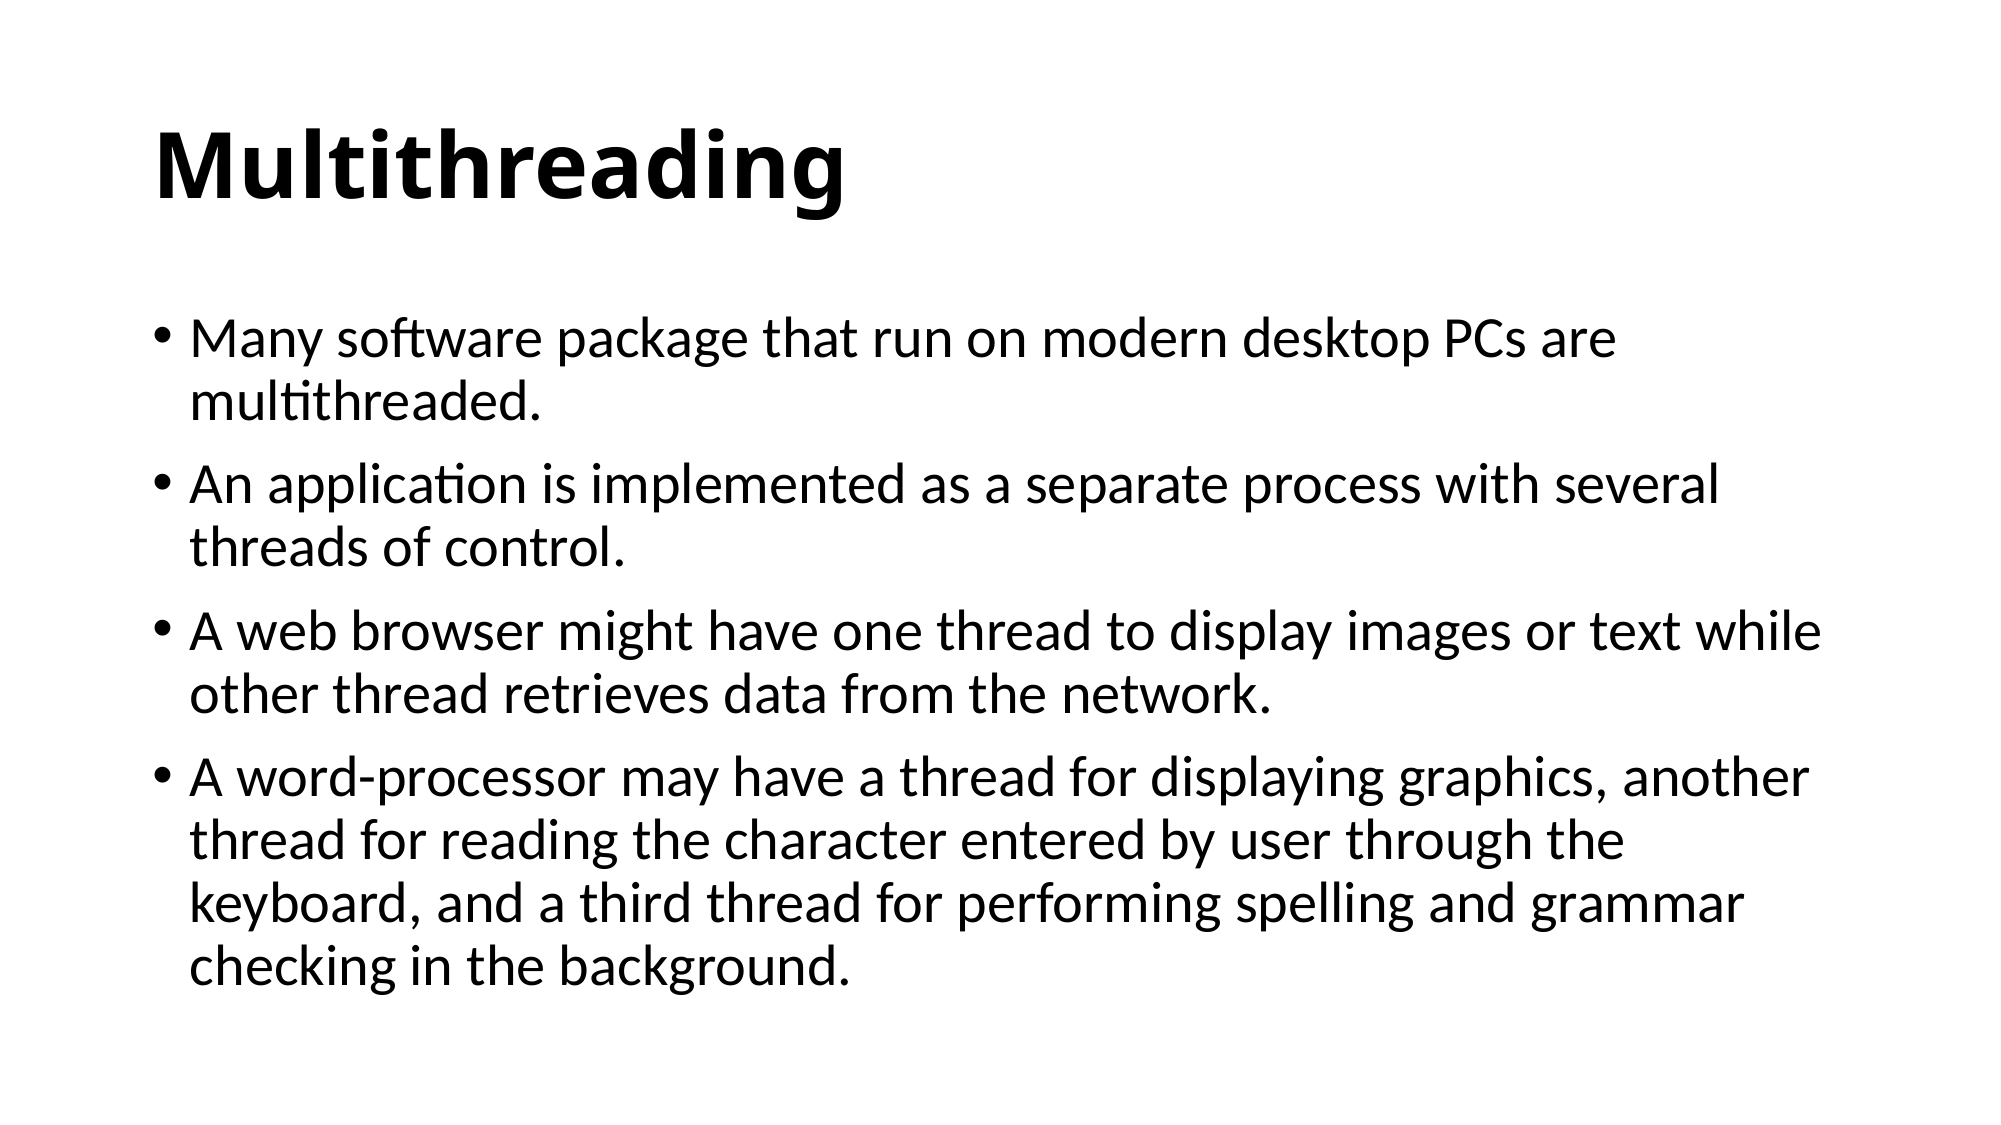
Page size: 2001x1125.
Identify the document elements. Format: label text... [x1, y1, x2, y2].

list Many software package that run on modern desktop PCs are multithreaded. An application is implemented as a separate process with several threads of control. A web browser might have one thread to display images or text while other thread retrieves data from the network. A word-processor may have a thread for displaying graphics, another thread for reading the character entered by user through the keyboard, and a third thread for performing spelling and grammar checking in the background. [137, 299, 1863, 1014]
title Multithreading [137, 59, 1863, 278]
